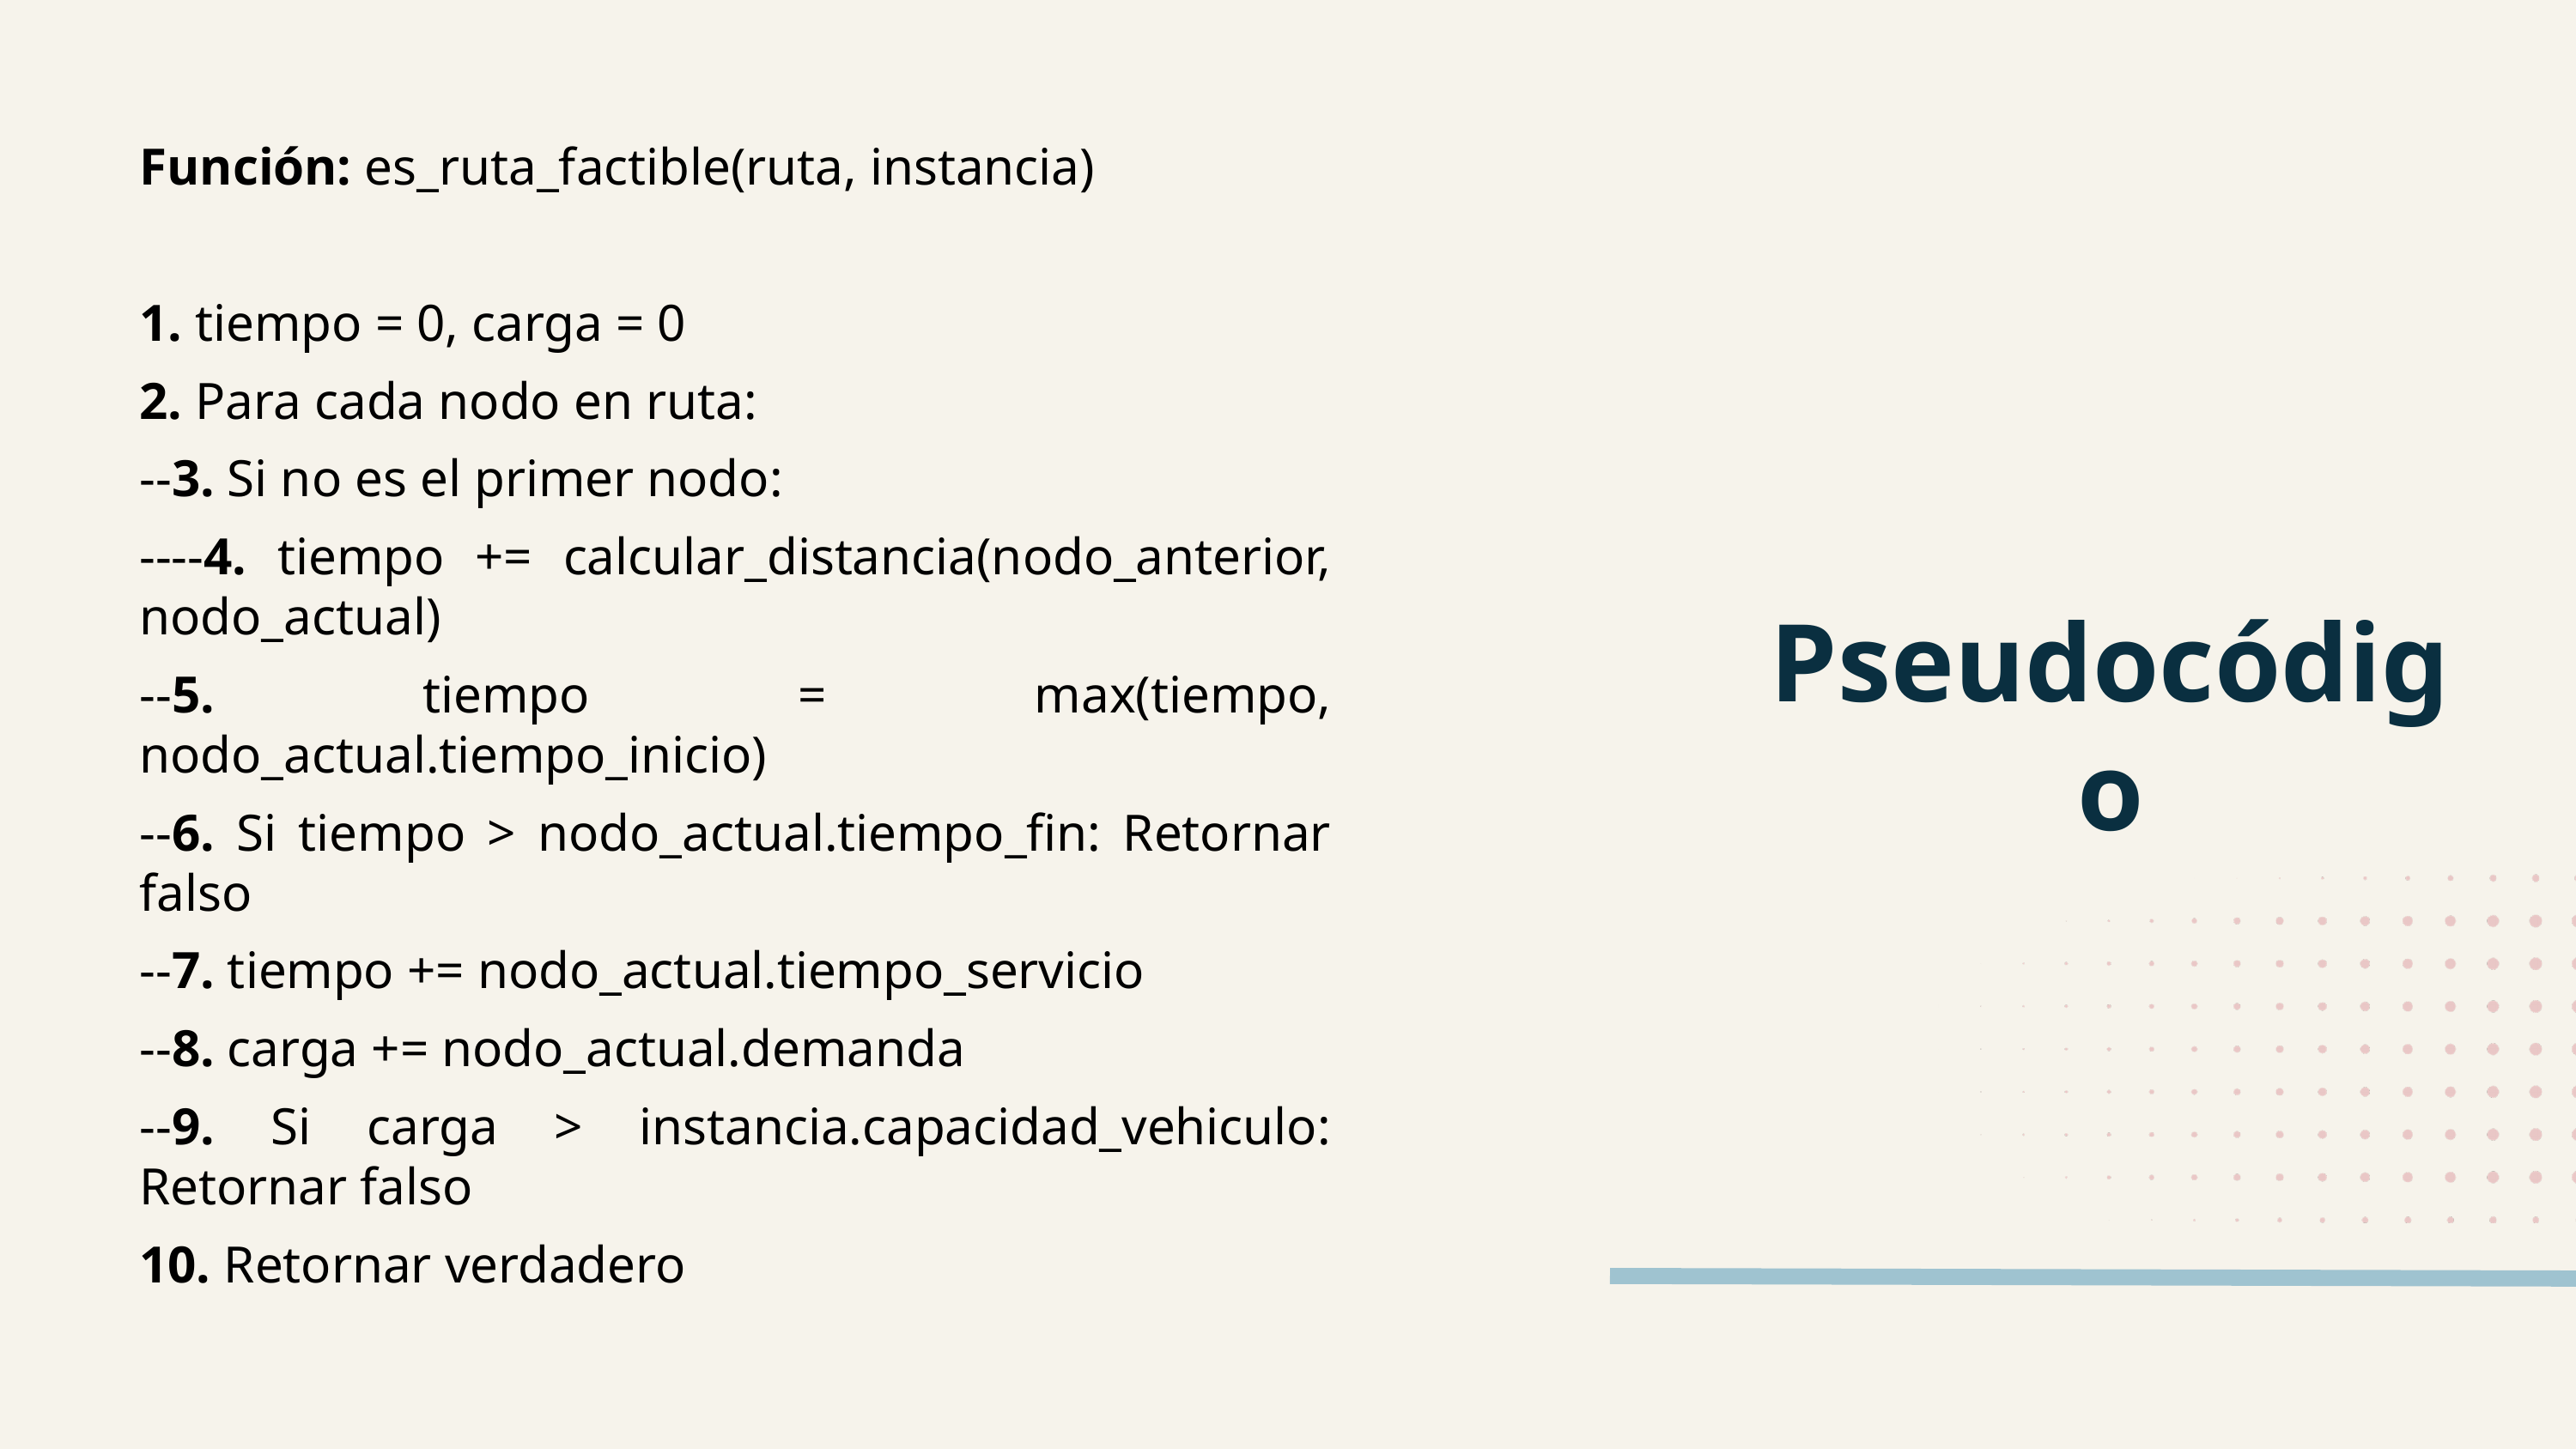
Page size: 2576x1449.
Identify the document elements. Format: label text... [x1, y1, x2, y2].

text_box Pseudocódigo [1759, 594, 2463, 852]
text_box Función: es_ruta_factible(ruta, instancia) 1. tiempo = 0, carga = 0 2. Para cada nodo en ruta: --3. Si no es el primer nodo: ----4. tiempo += calcular_distancia(nodo_anterior, nodo_actual) --5. tiempo = max(tiempo, nodo_actual.tiempo_inicio) --6. Si tiempo > nodo_actual.tiempo_fin: Retornar falso --7. tiempo += nodo_actual.tiempo_servicio --8. carga += nodo_actual.demanda --9. Si carga > instancia.capacidad_vehiculo: Retornar falso 10. Retornar verdadero [139, 135, 1331, 1293]
text_box [1938, 874, 2576, 1223]
